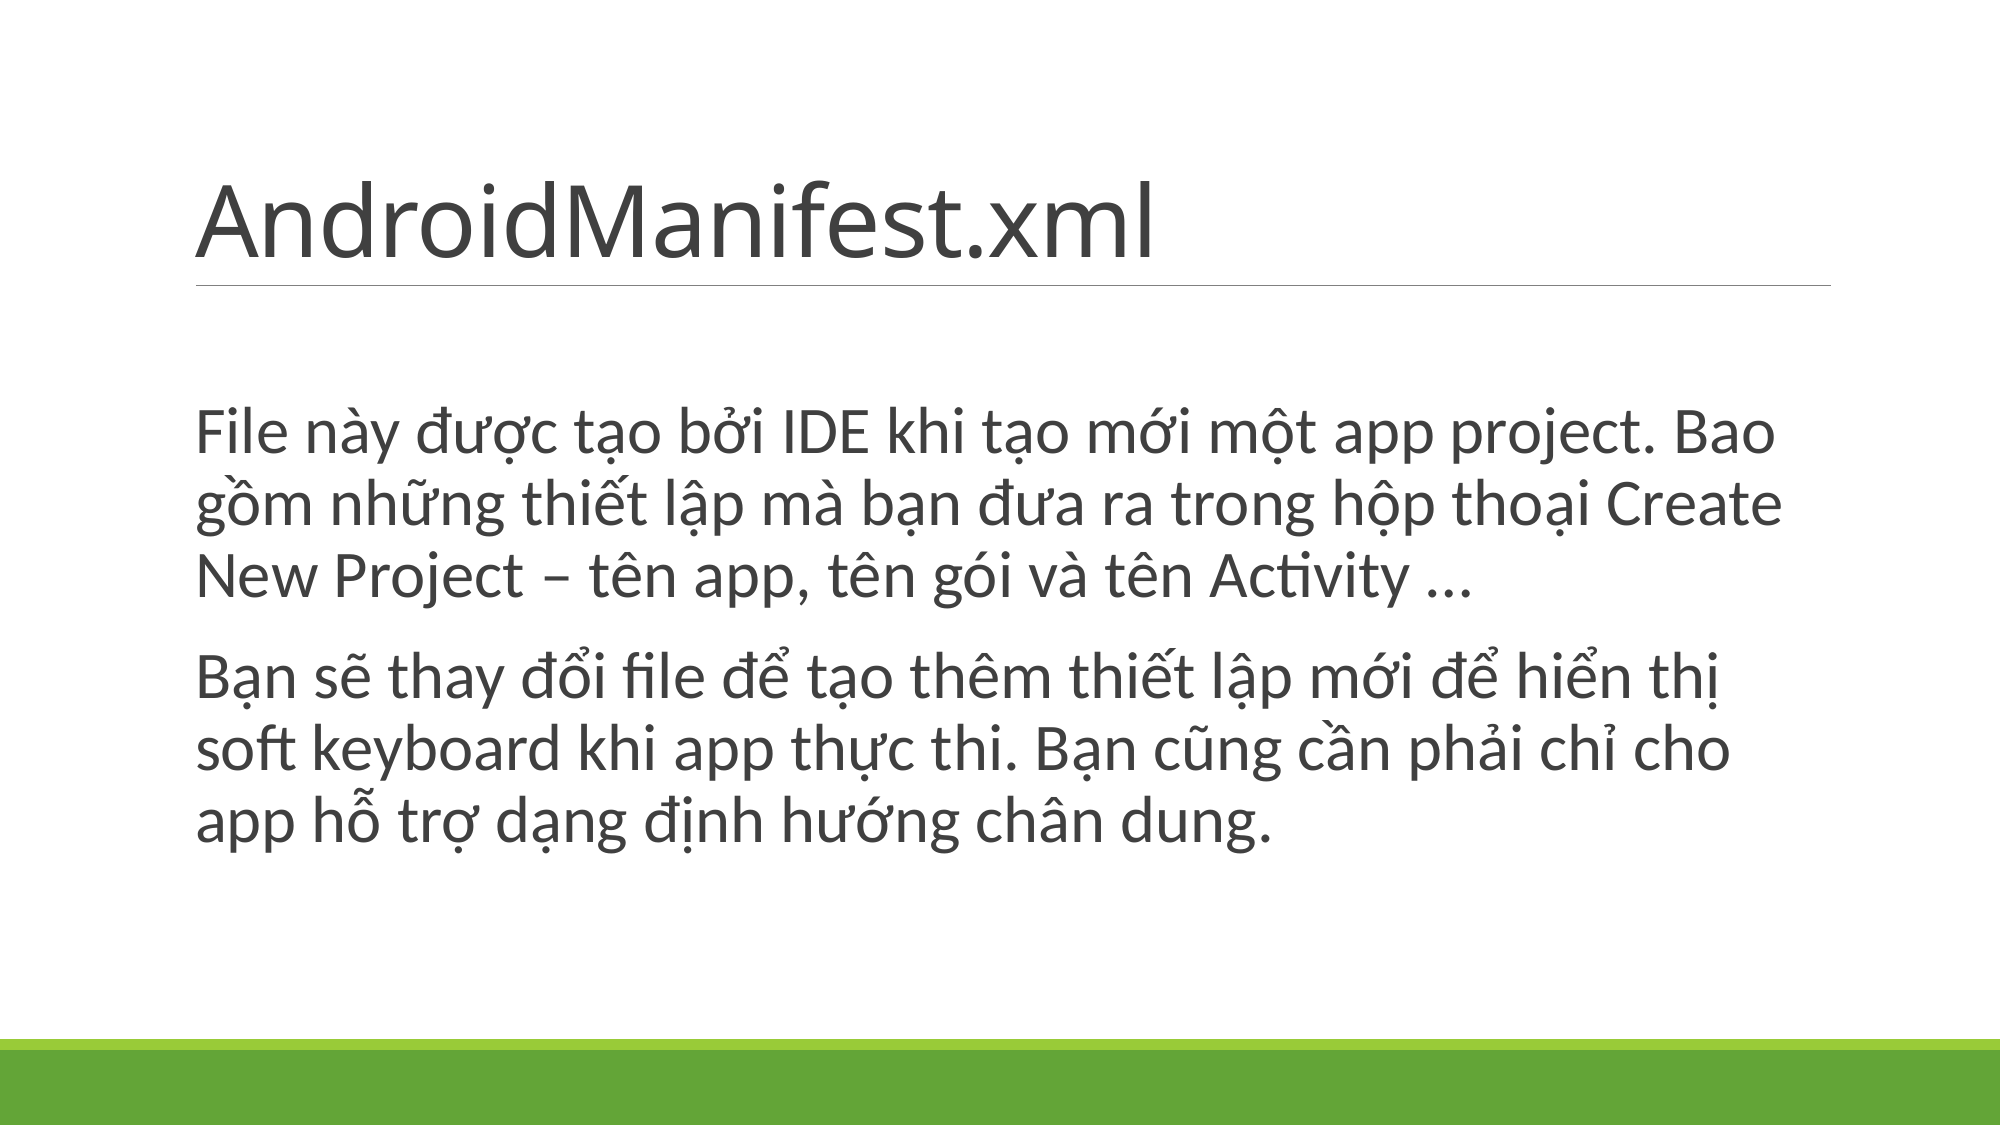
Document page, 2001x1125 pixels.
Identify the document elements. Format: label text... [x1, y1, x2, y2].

list File này được tạo bởi IDE khi tạo mới một app project. Bao gồm những thiết lập mà bạn đưa ra trong hộp thoại Create New Project – tên app, tên gói và tên Activity … Bạn sẽ thay đổi file để tạo thêm thiết lập mới để hiển thị soft keyboard khi app thực thi. Bạn cũng cần phải chỉ cho app hỗ trợ dạng định hướng chân dung. [180, 388, 1830, 665]
title AndroidManifest.xml [180, 47, 1830, 285]
